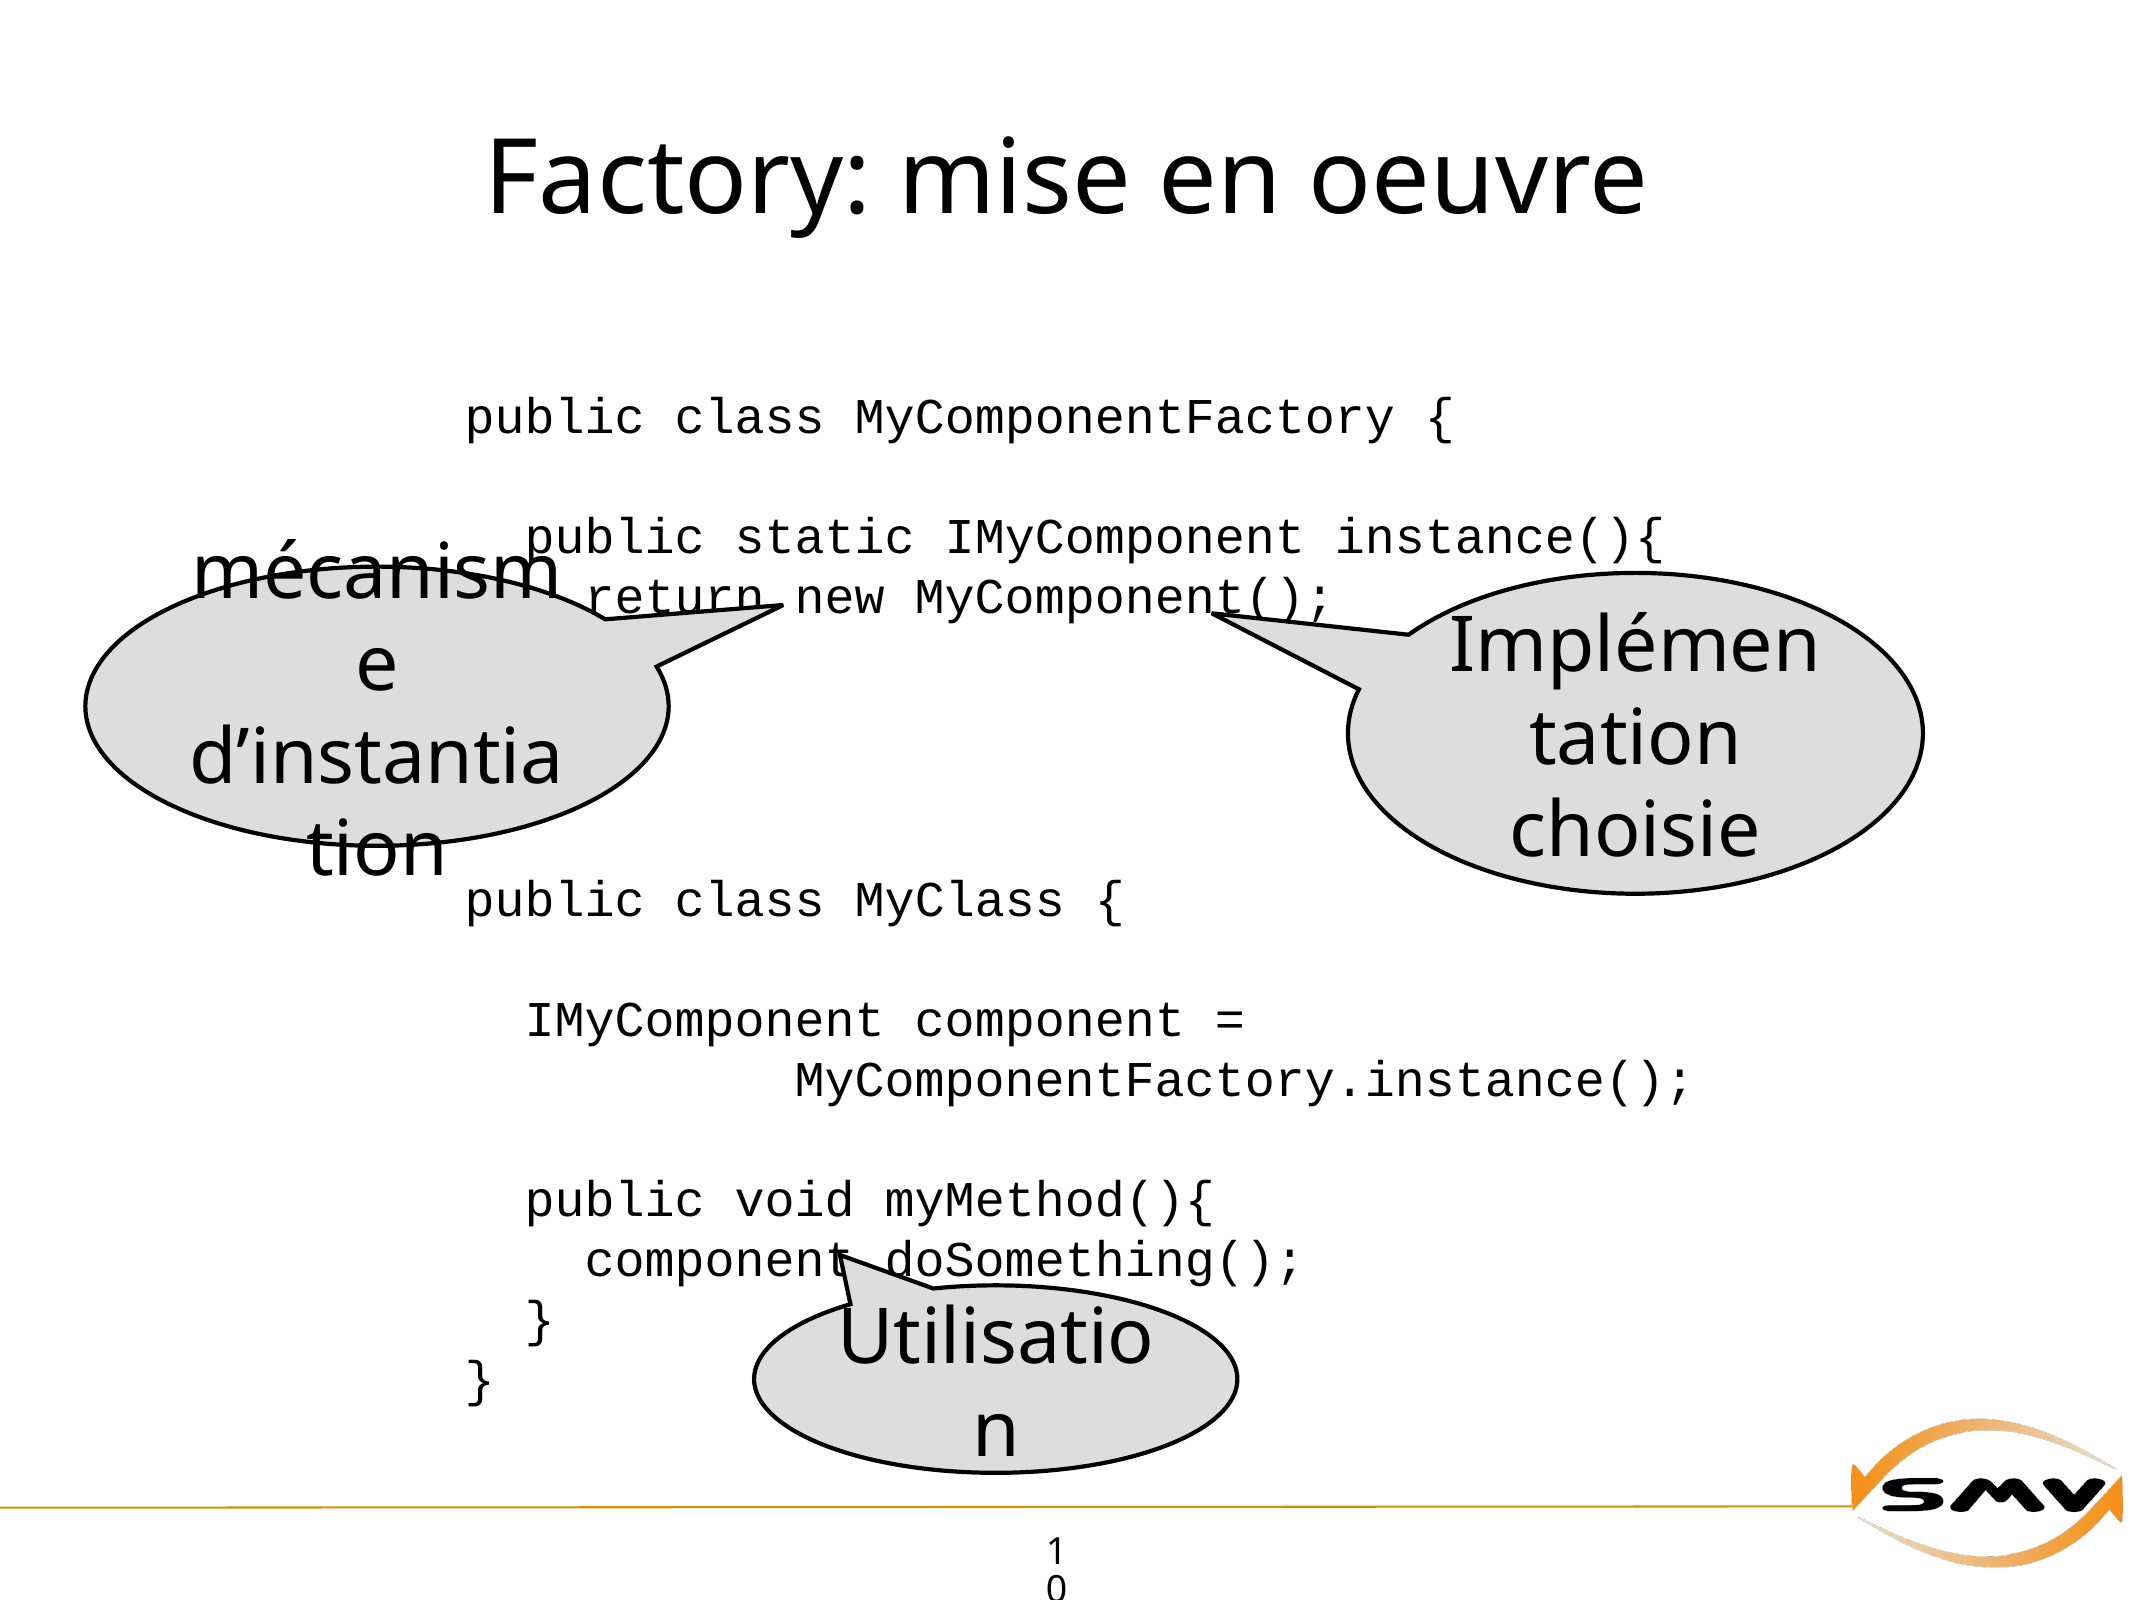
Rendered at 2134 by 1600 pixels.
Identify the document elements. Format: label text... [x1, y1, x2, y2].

text_box Implémentation choisie [1211, 572, 1923, 894]
text_box public class MyComponentFactory { public static IMyComponent instance(){ return new MyComponent(); } } [456, 375, 1692, 752]
text_box Utilisation [754, 1254, 1238, 1473]
slide_number 10 [1036, 1518, 1095, 1580]
picture [1851, 1416, 2123, 1588]
title Factory: mise en oeuvre [207, 41, 1926, 303]
text_box public class MyClass { IMyComponent component = MyComponentFactory.instance(); public void myMethod(){ component.doSomething(); } } [456, 858, 1842, 1415]
text_box mécanisme d’instantiation [85, 566, 784, 846]
